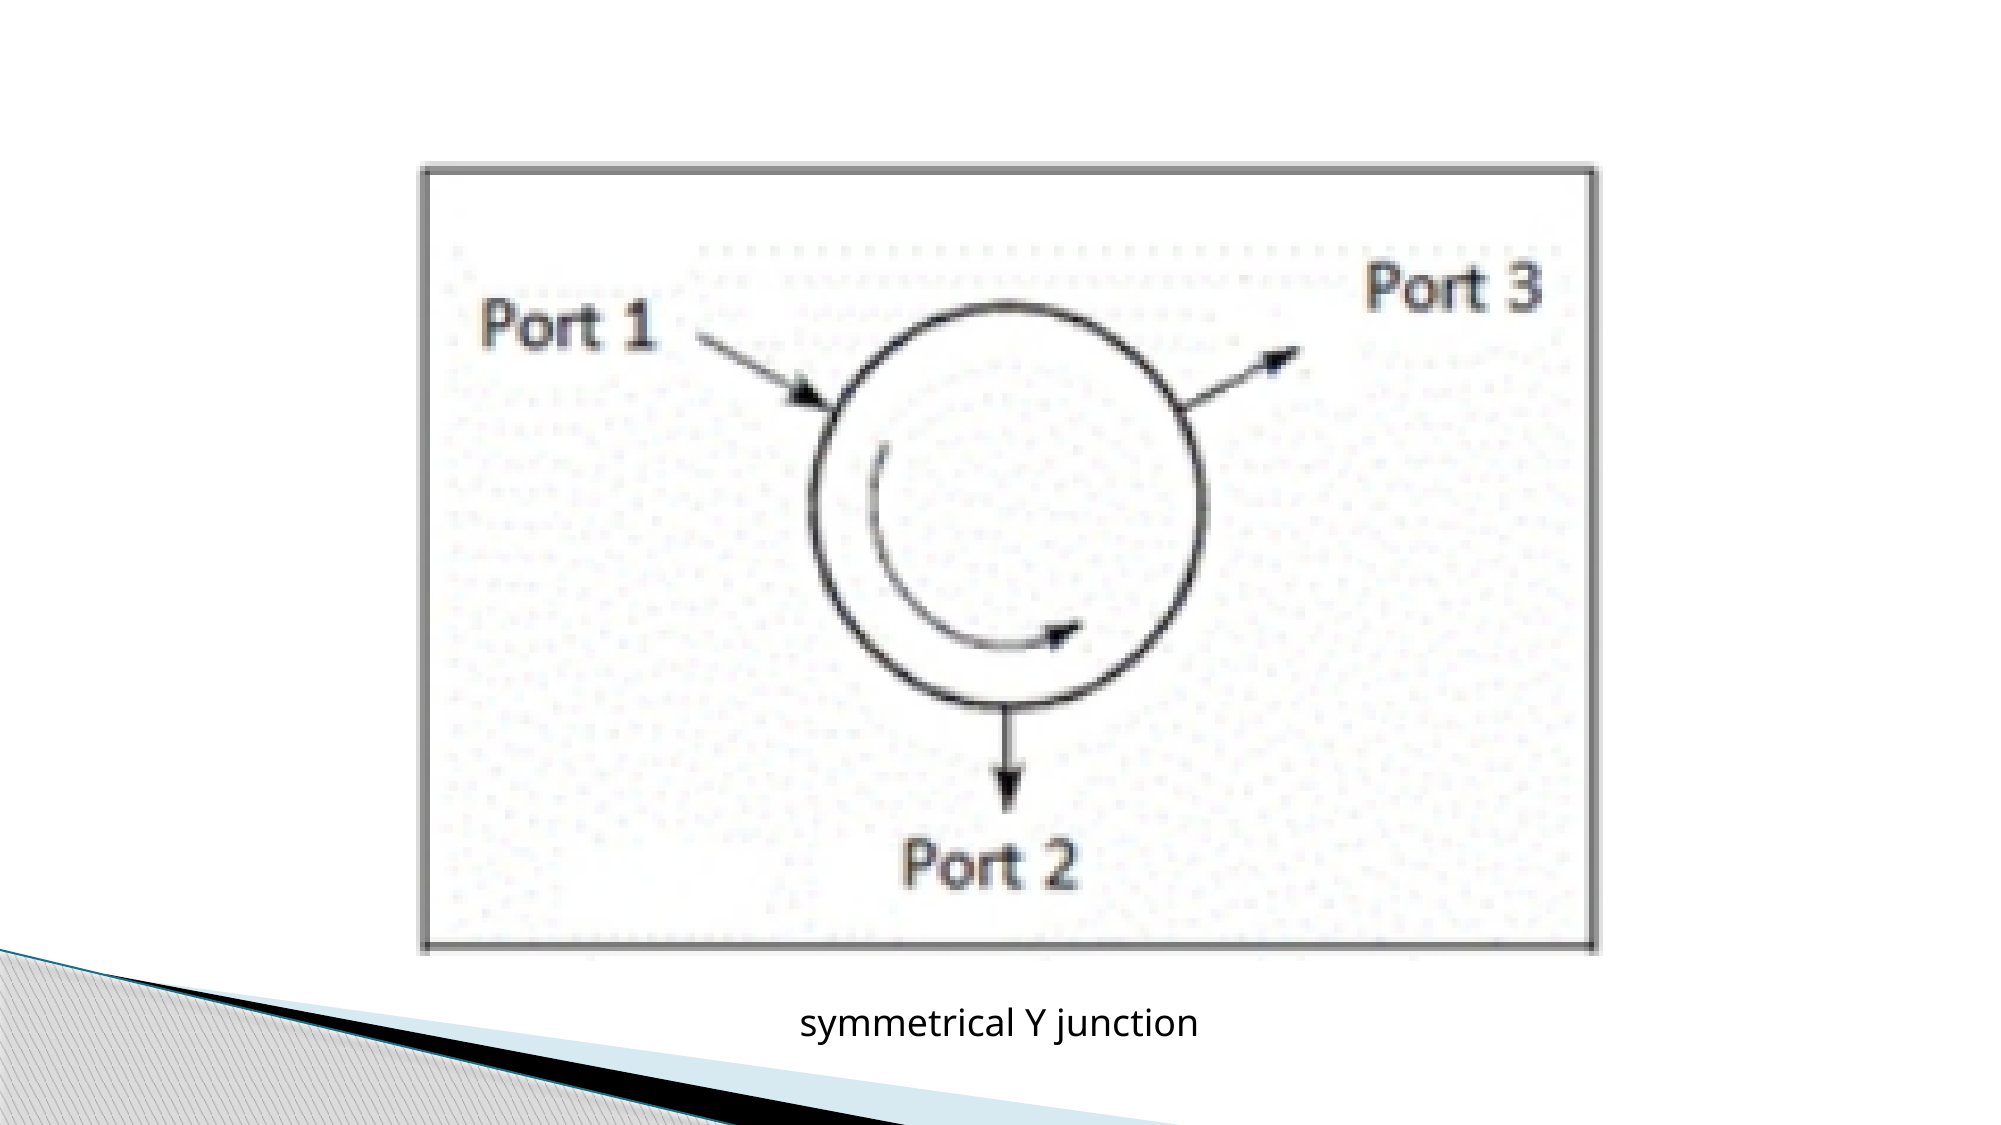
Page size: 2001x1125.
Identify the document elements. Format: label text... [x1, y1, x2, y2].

text_box symmetrical Y junction [784, 1006, 1225, 1052]
picture [361, 121, 1641, 995]
